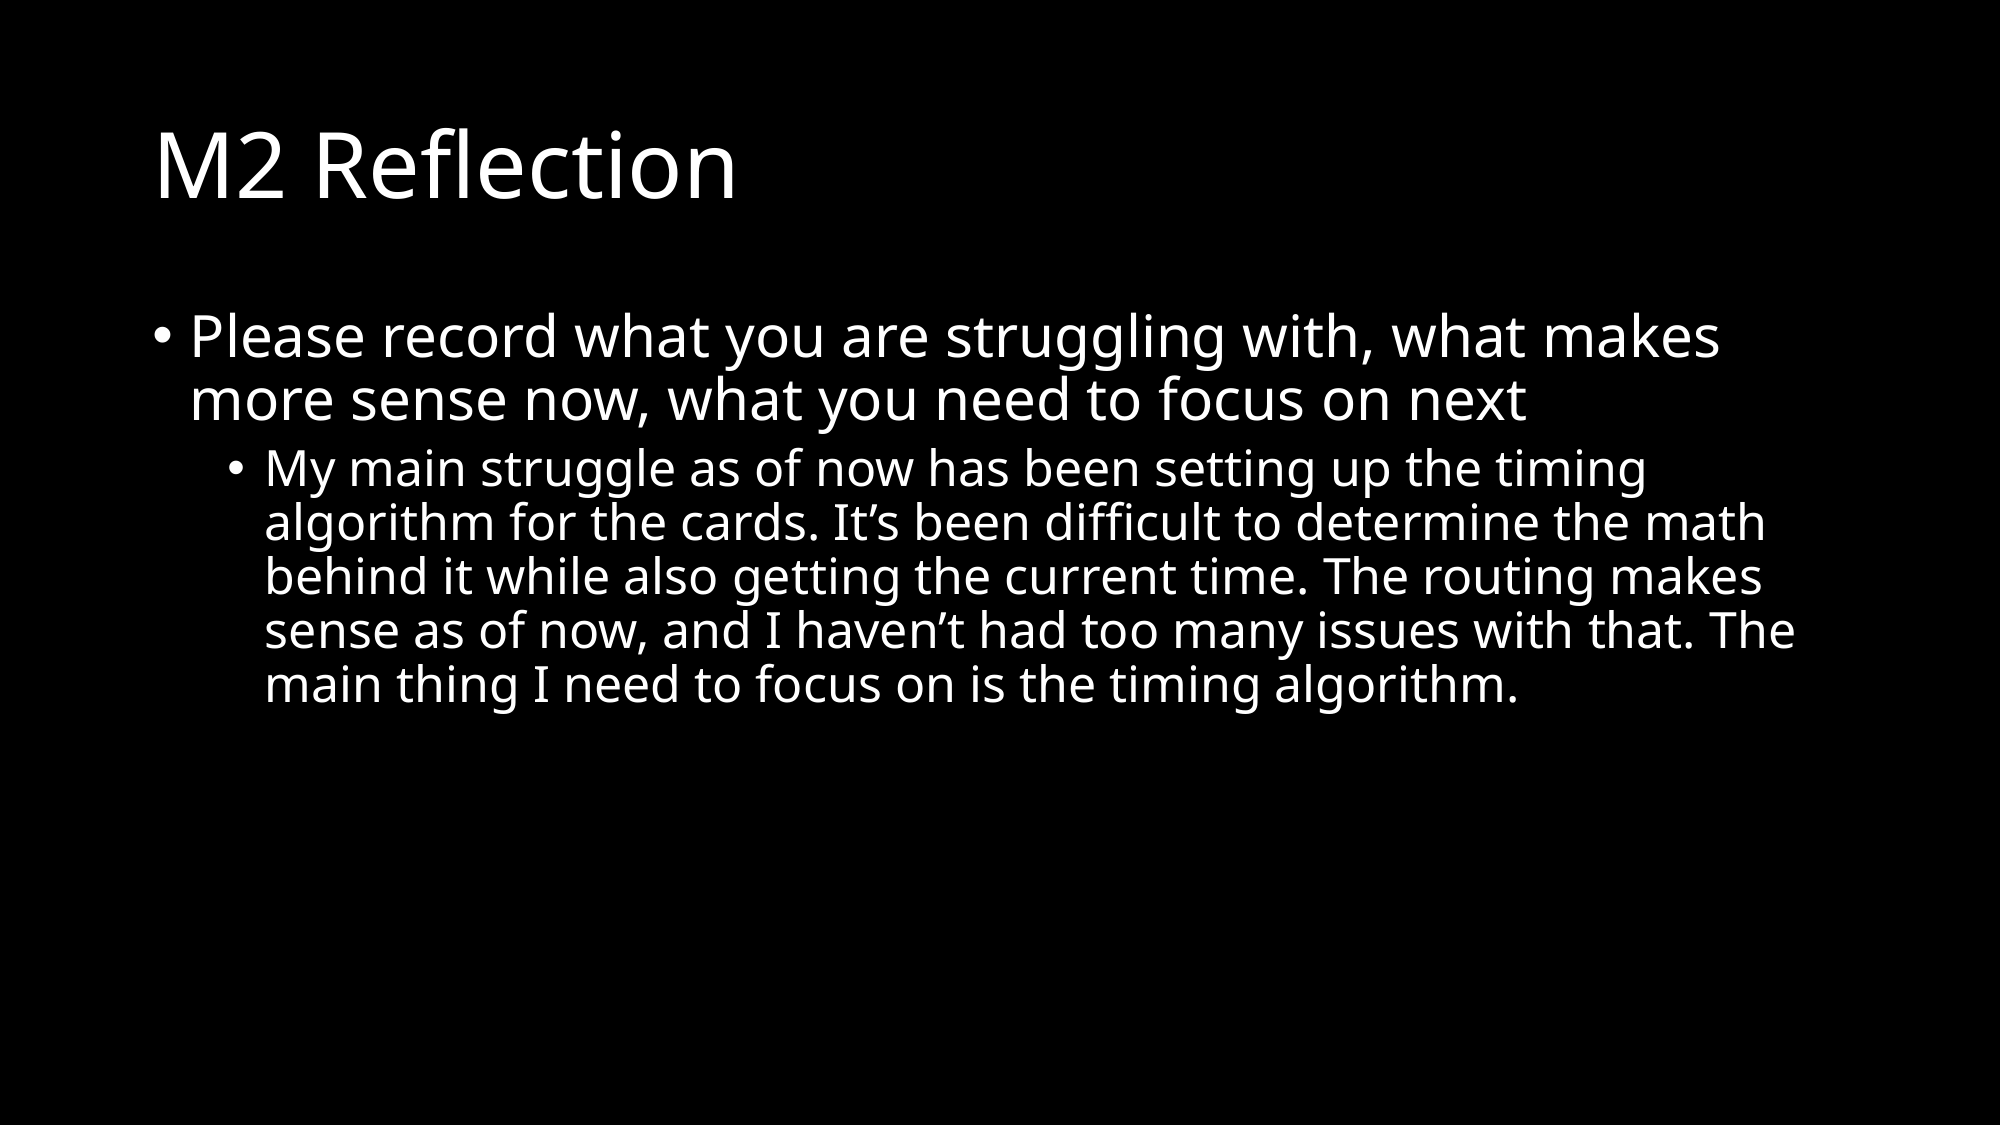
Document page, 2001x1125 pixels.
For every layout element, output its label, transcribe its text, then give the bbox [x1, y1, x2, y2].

list Please record what you are struggling with, what makes more sense now, what you need to focus on next My main struggle as of now has been setting up the timing algorithm for the cards. It’s been difficult to determine the math behind it while also getting the current time. The routing makes sense as of now, and I haven’t had too many issues with that. The main thing I need to focus on is the timing algorithm. [137, 299, 1863, 1014]
title M2 Reflection [137, 59, 1863, 278]
